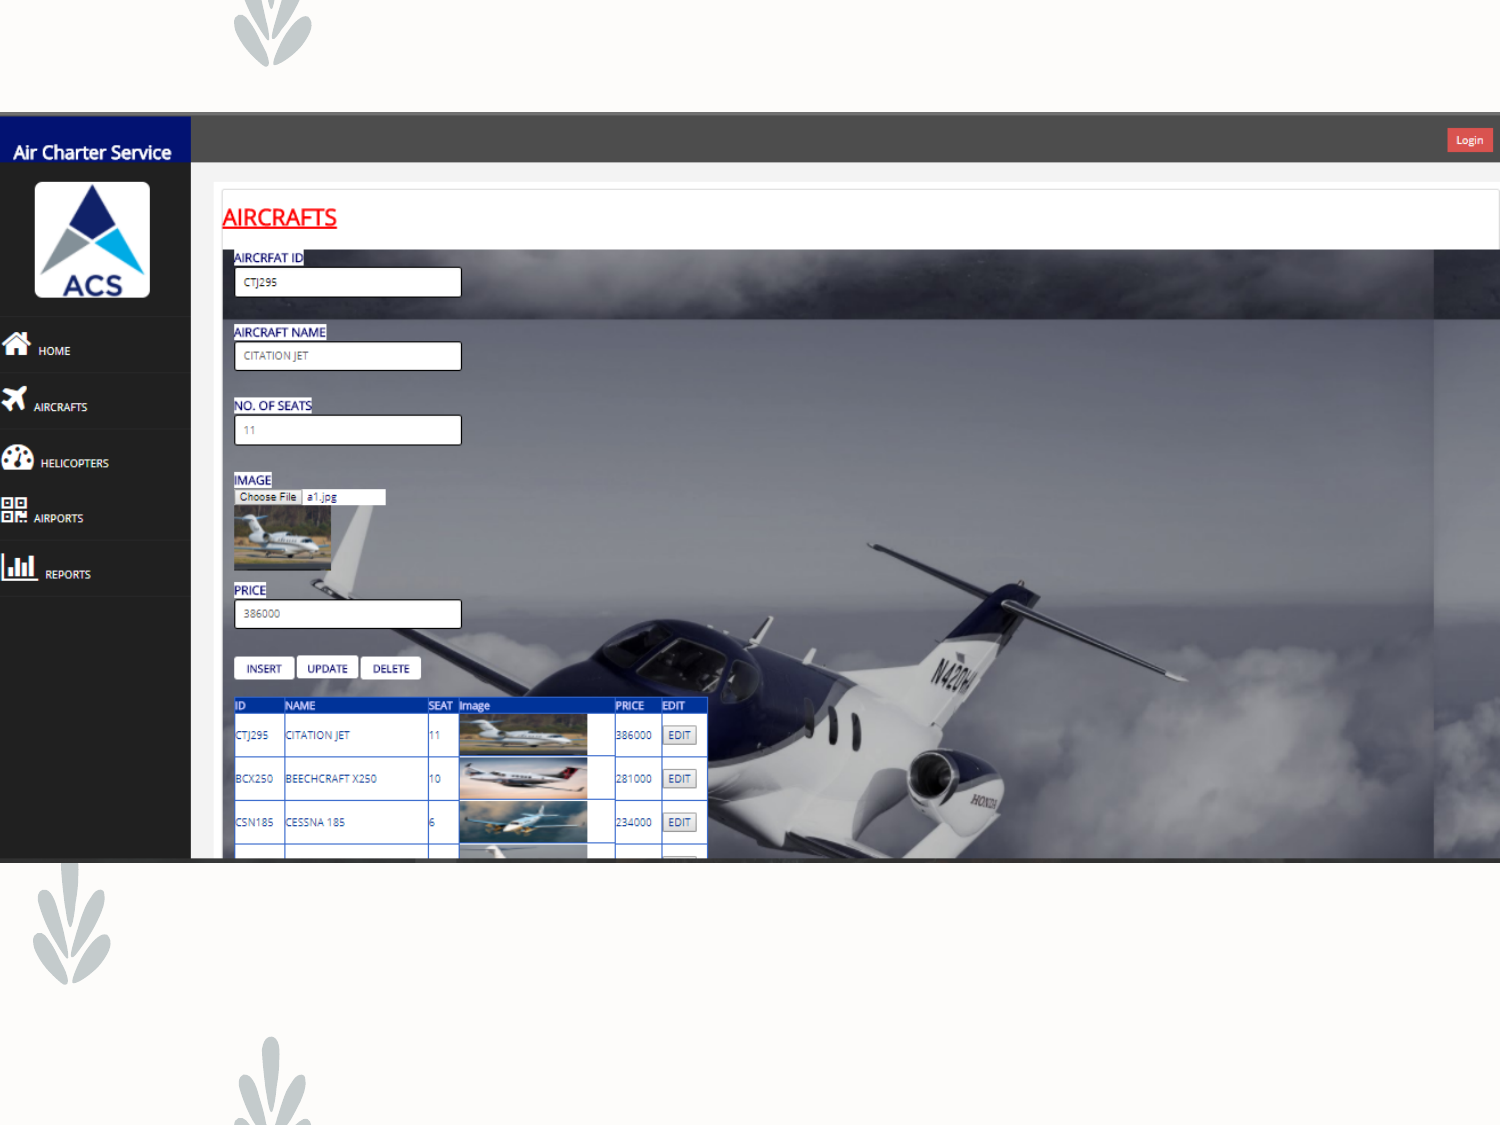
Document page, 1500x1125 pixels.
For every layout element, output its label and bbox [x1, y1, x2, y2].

list [0, 112, 1500, 863]
